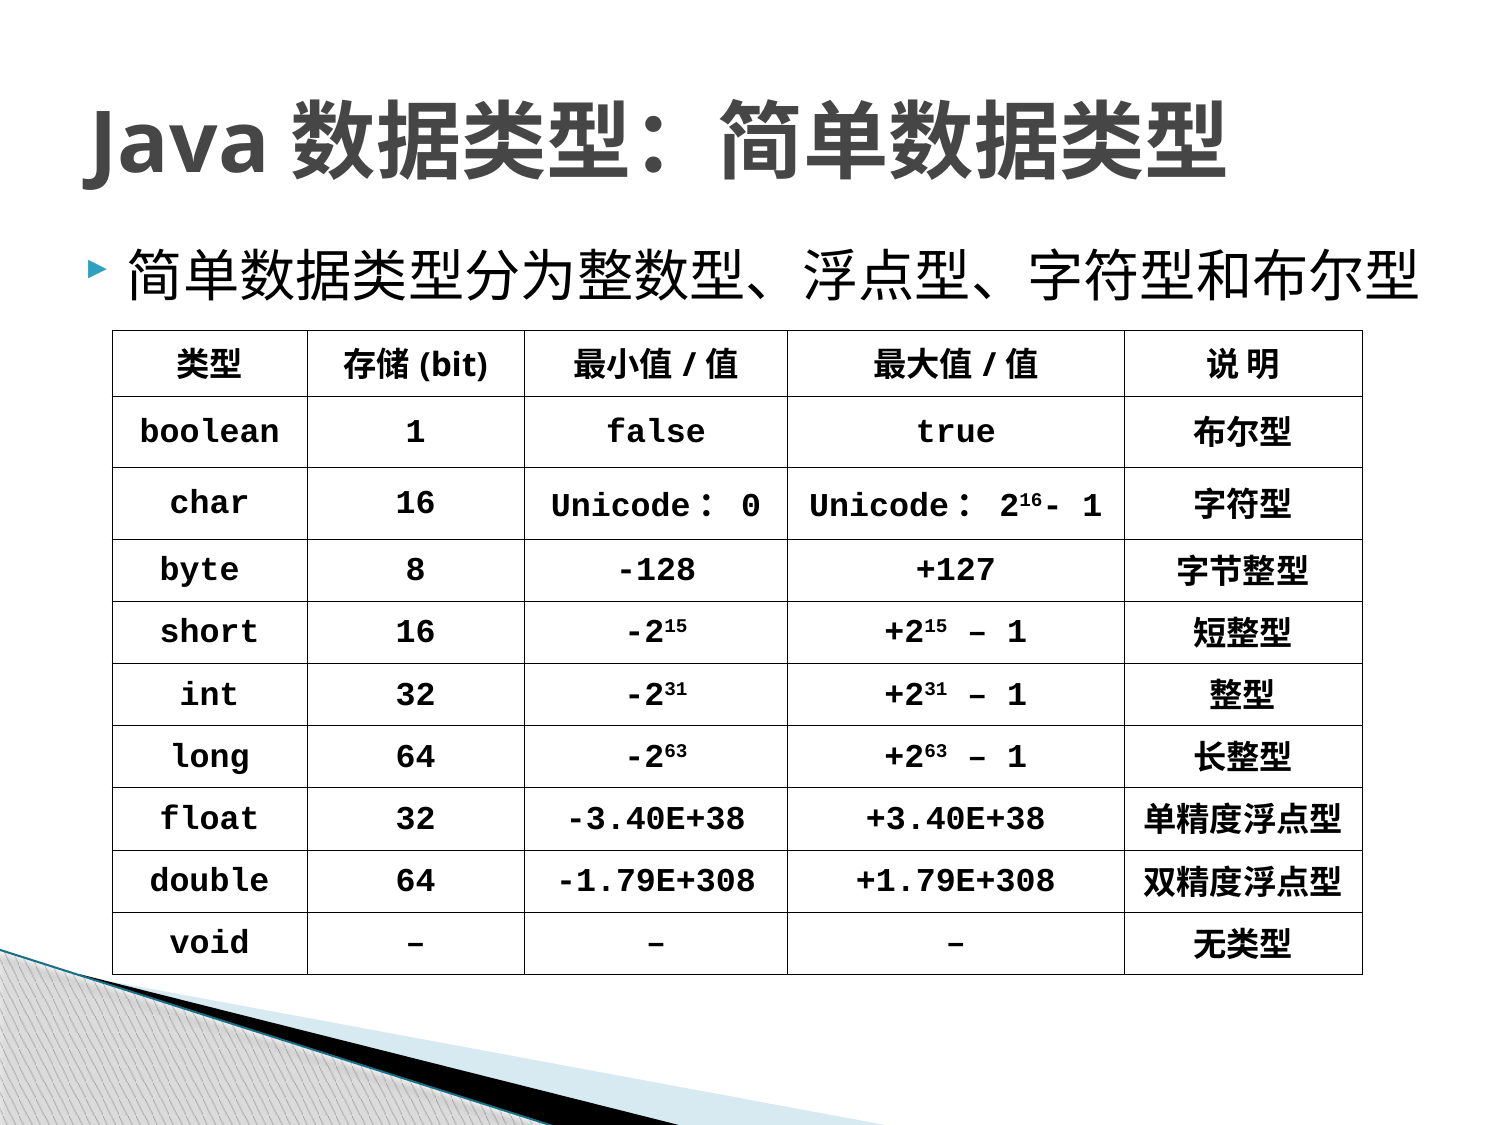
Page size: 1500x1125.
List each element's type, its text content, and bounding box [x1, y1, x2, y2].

table_cell – [525, 913, 787, 974]
table_cell void [113, 913, 307, 974]
table_cell 整型 [1125, 664, 1362, 725]
table_cell char [113, 468, 307, 539]
table_cell 1 [308, 397, 524, 467]
table_cell – [308, 913, 524, 974]
table_cell false [525, 397, 787, 467]
table_cell float [113, 788, 307, 850]
table_cell 字符型 [1125, 468, 1362, 539]
table_cell Unicode：216- 1 [788, 468, 1124, 539]
table_cell -263 [525, 726, 787, 787]
table_cell int [113, 664, 307, 725]
table_cell -3.40E+38 [525, 788, 787, 850]
table_cell 布尔型 [1125, 397, 1362, 467]
table_cell -231 [525, 664, 787, 725]
table_cell 64 [308, 726, 524, 787]
table_cell 短整型 [1125, 602, 1362, 663]
table_cell +231 – 1 [788, 664, 1124, 725]
table_cell 16 [308, 602, 524, 663]
table_cell 长整型 [1125, 726, 1362, 787]
table_cell -128 [525, 540, 787, 601]
table_cell short [113, 602, 307, 663]
table_cell 字节整型 [1125, 540, 1362, 601]
table_cell 双精度浮点型 [1125, 851, 1362, 912]
table_cell byte [113, 540, 307, 601]
table_cell -1.79E+308 [525, 851, 787, 912]
list 简单数据类型分为整数型、浮点型、字符型和布尔型 [52, 232, 1448, 975]
table_cell – [788, 913, 1124, 974]
table_cell +215 – 1 [788, 602, 1124, 663]
table_cell 8 [308, 540, 524, 601]
title Java数据类型：简单数据类型 [75, 45, 1425, 233]
table_cell boolean [113, 397, 307, 467]
table_cell 64 [308, 851, 524, 912]
table_cell +3.40E+38 [788, 788, 1124, 850]
table_cell 单精度浮点型 [1125, 788, 1362, 850]
table_cell +263 – 1 [788, 726, 1124, 787]
table_cell -215 [525, 602, 787, 663]
table_header 存储(bit) [308, 331, 524, 396]
table_cell long [113, 726, 307, 787]
table_cell +1.79E+308 [788, 851, 1124, 912]
table_header 说 明 [1125, 331, 1362, 396]
table_header 最大值/值 [788, 331, 1124, 396]
table_cell 32 [308, 788, 524, 850]
table_cell 无类型 [1125, 913, 1362, 974]
table_cell Unicode：0 [525, 468, 787, 539]
table_header 类型 [113, 331, 307, 396]
table_cell 32 [308, 664, 524, 725]
table_cell 16 [308, 468, 524, 539]
table_cell true [788, 397, 1124, 467]
table_cell +127 [788, 540, 1124, 601]
table_header 最小值/值 [525, 331, 787, 396]
table_cell double [113, 851, 307, 912]
